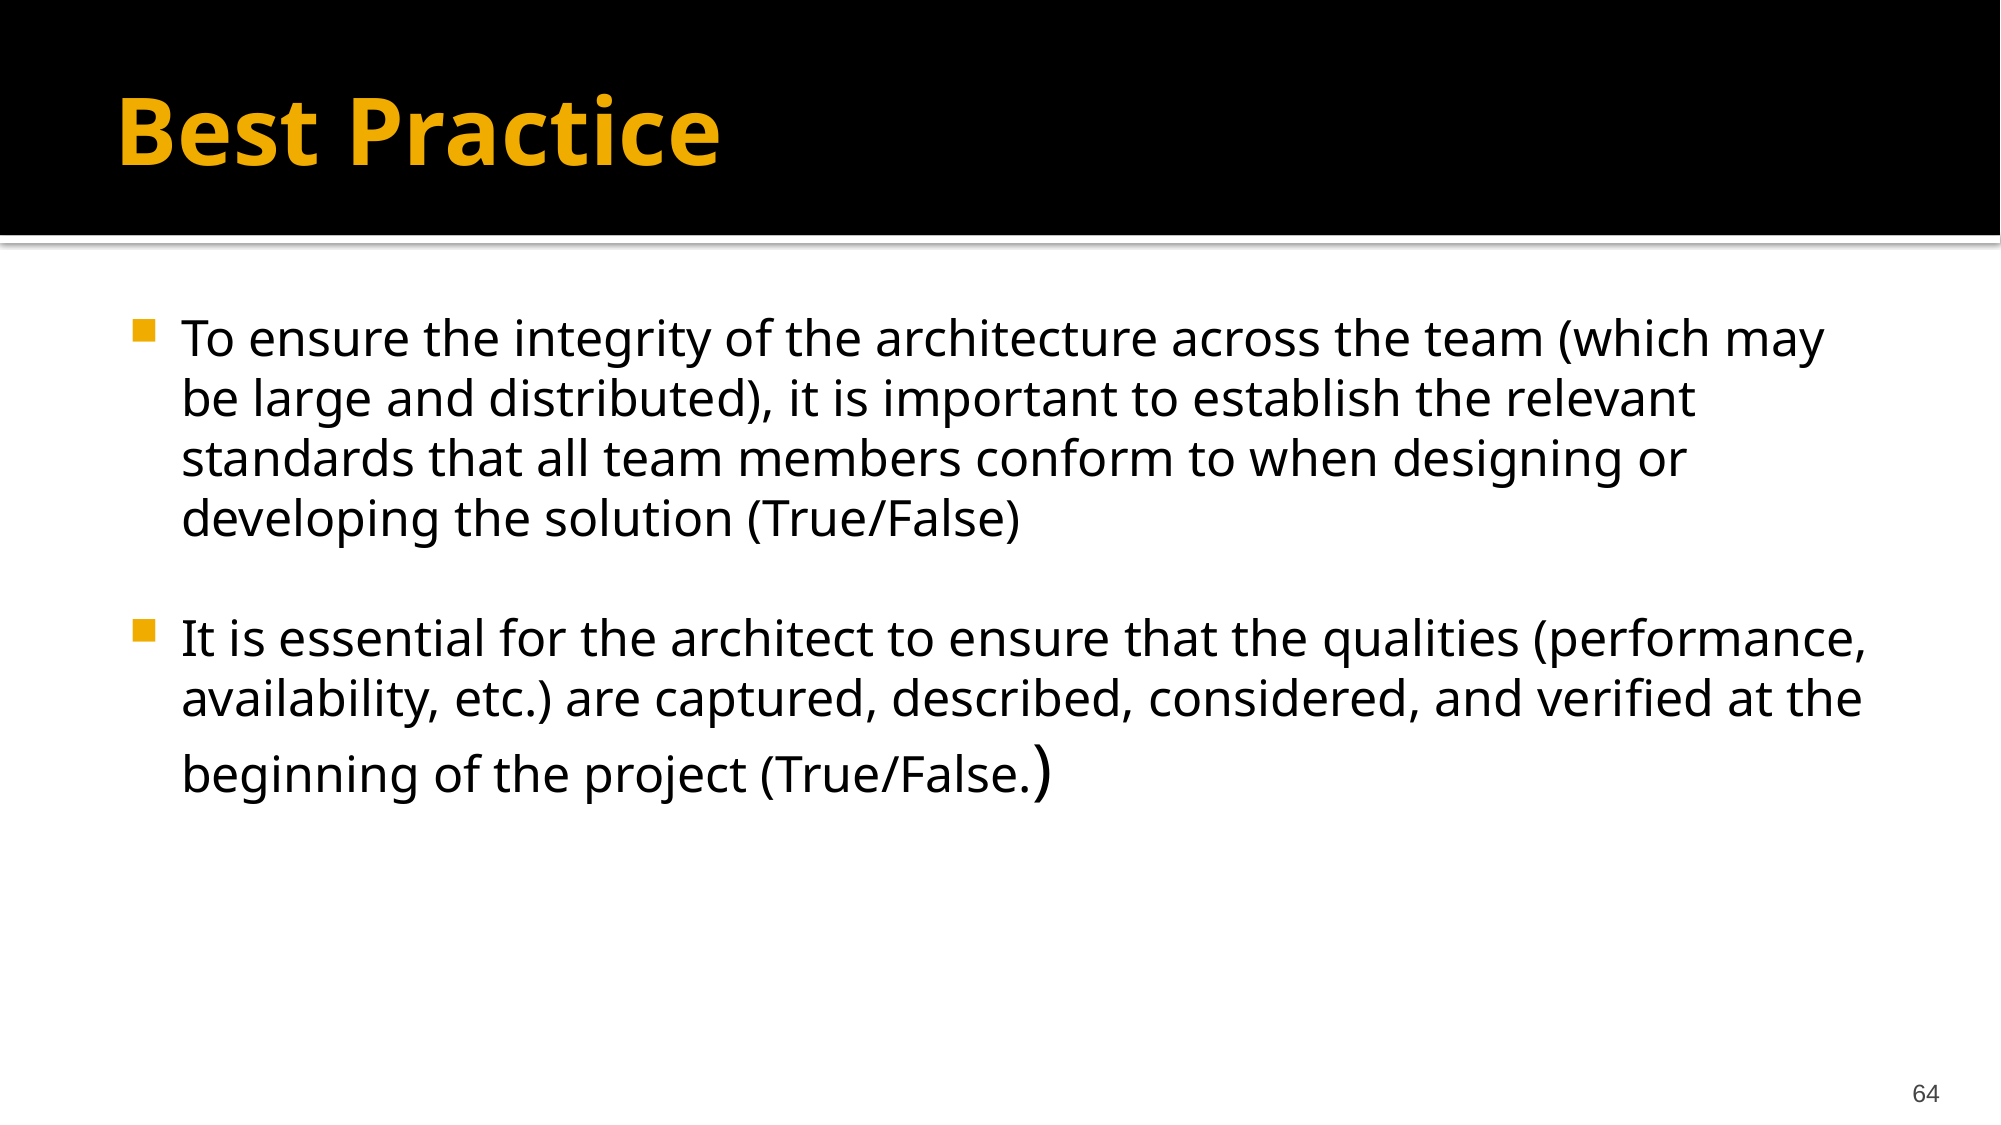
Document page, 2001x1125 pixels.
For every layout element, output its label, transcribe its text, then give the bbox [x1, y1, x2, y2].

slide_number 64 [1794, 1062, 1955, 1108]
title Best Practice [99, 25, 1900, 231]
list To ensure the integrity of the architecture across the team (which may be large and distributed), it is important to establish the relevant standards that all team members conform to when designing or developing the solution (True/False) It is essential for the architect to ensure that the qualities (performance, availability, etc.) are captured, described, considered, and veriﬁed at the beginning of the project (True/False.) [99, 291, 1900, 1050]
